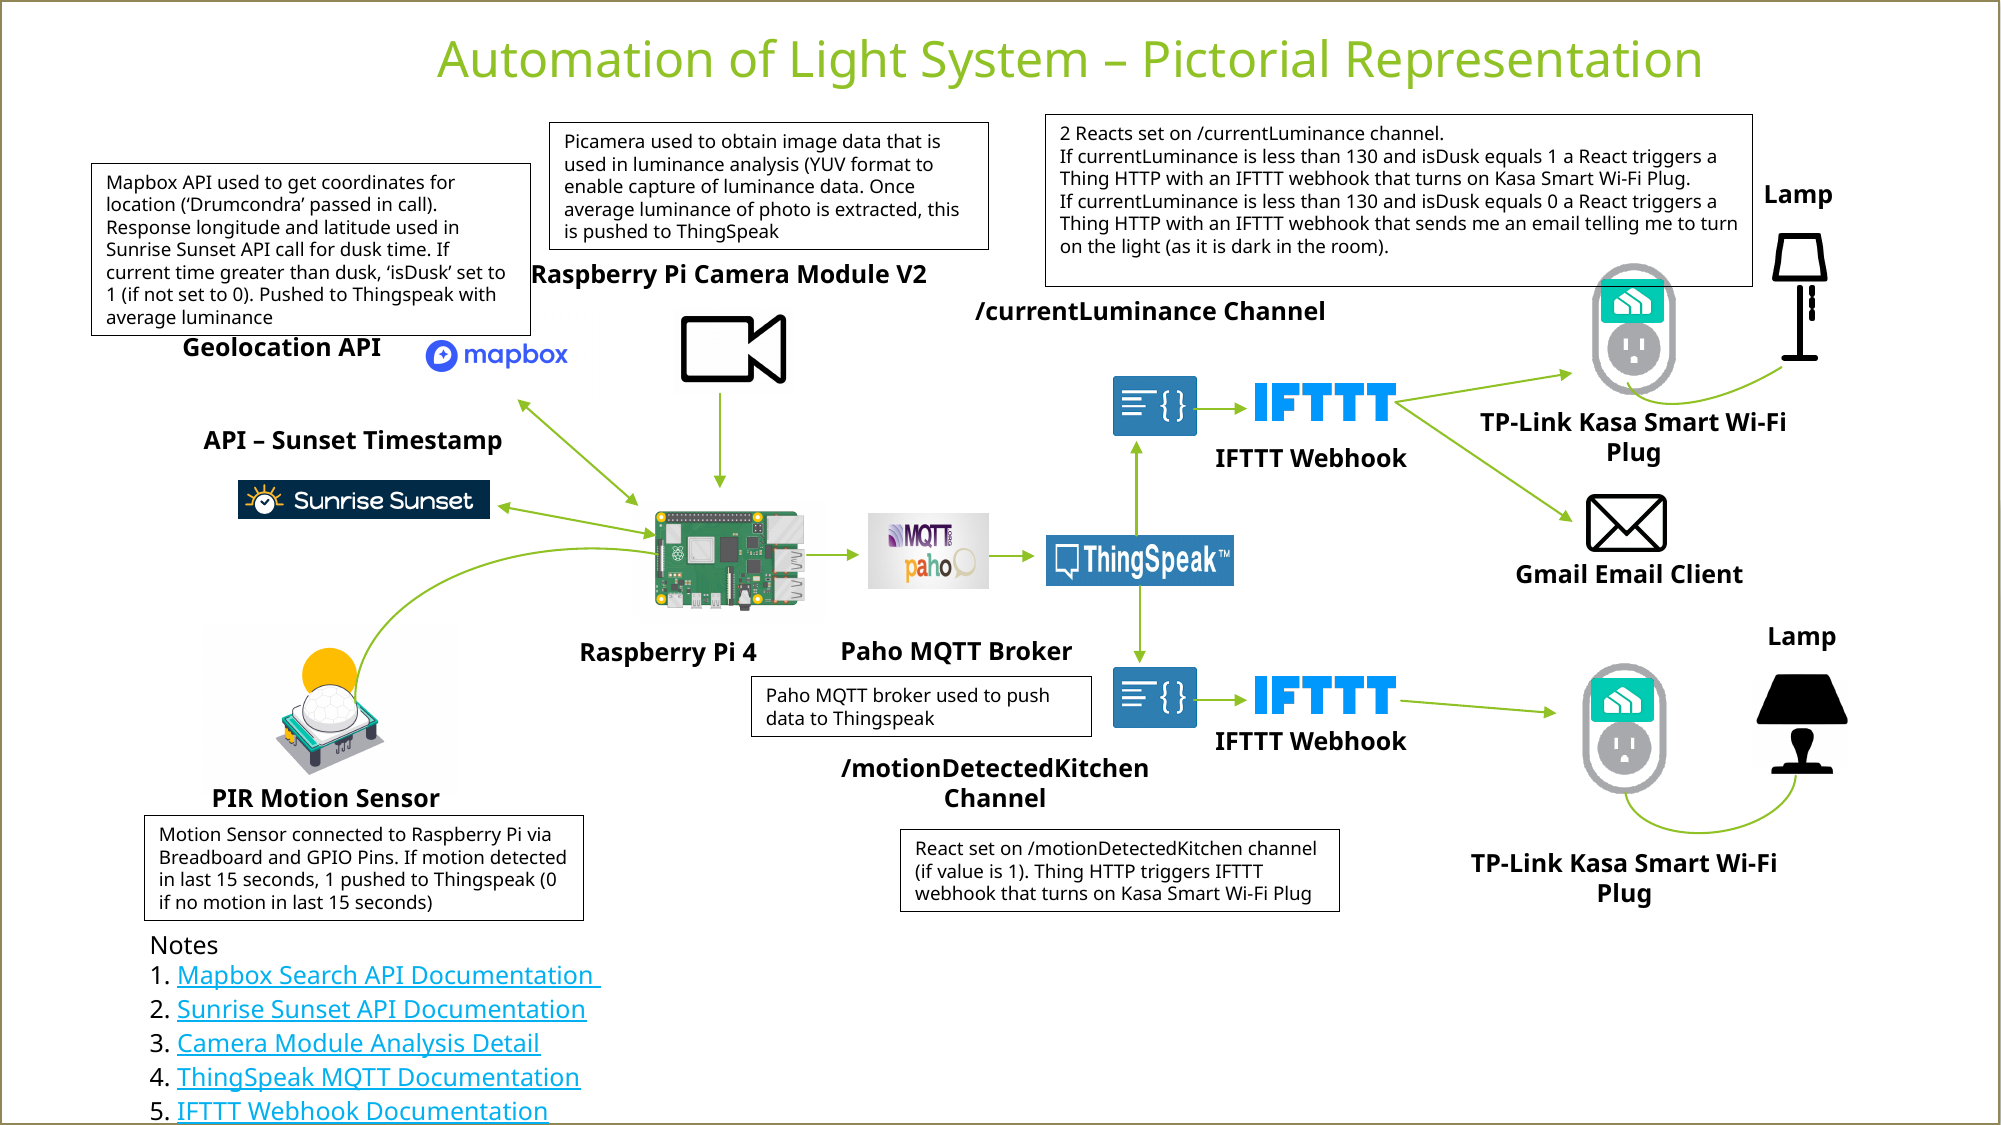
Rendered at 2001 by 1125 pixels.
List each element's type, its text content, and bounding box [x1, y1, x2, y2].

text_box Mapbox API used to get coordinates for location (‘Drumcondra’ passed in call). Response longitude and latitude used in Sunrise Sunset API call for dusk time. If current time greater than dusk, ‘isDusk’ set to 1 (if not set to 0). Pushed to Thingspeak with average luminance [91, 163, 531, 336]
text_box TP-Link Kasa Smart Wi-Fi Plug [1433, 840, 1816, 915]
text_box IFTTT Webhook [1309, 435, 1390, 481]
text_box PIR Motion Sensor [134, 775, 517, 821]
text_box API – Sunset Timestamp [162, 417, 512, 463]
text_box [385, 547, 628, 701]
text_box Paho MQTT broker used to push data to Thingspeak [751, 676, 998, 737]
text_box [516, 398, 639, 504]
picture [672, 309, 795, 395]
text_box Raspberry Pi 4 [604, 629, 765, 674]
text_box Paho MQTT Broker [765, 628, 999, 674]
picture [1751, 673, 1853, 774]
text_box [1400, 700, 1526, 714]
text_box /currentLuminance Channel [959, 287, 1342, 333]
text_box TP-Link Kasa Smart Wi-Fi Plug [1577, 399, 1825, 475]
text_box Raspberry Pi Camera Module V2 [531, 250, 976, 296]
text_box [0, 0, 2000, 1125]
text_box [1730, 382, 1757, 394]
picture [1003, 333, 1394, 478]
text_box Notes 1. Mapbox Search API Documentation 2. Sunrise Sunset API Documentation 3. Camera Module Analysis Detail 4. ThingSpeak MQTT Documentation 5. IFTTT Webhook Documentation [134, 921, 1391, 1125]
picture [1530, 662, 1715, 794]
picture [1585, 493, 1667, 553]
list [633, 499, 826, 622]
text_box React set on /motionDetectedKitchen channel (if value is 1). Thing HTTP triggers IFTTT webhook that turns on Kasa Smart Wi-Fi Plug [900, 829, 1340, 912]
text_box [496, 505, 657, 537]
text_box Gmail Email Client [1438, 551, 1821, 596]
text_box IFTTT Webhook [1310, 721, 1503, 763]
title Automation of Light System – Pictorial Representation [366, 19, 1777, 131]
text_box 2 Reacts set on /currentLuminance channel. If currentLuminance is less than 130 and isDusk equals 1 a React triggers a Thing HTTP with an IFTTT webhook that turns on Kasa Smart Wi-Fi Plug. If currentLuminance is less than 130 and isDusk equals 0 a React triggers a Thing HTTP with an IFTTT webhook that sends me an email telling me to turn on the light (as it is dark in the room). [1045, 114, 1753, 287]
text_box Geolocation API [145, 336, 389, 369]
text_box [1627, 778, 1796, 835]
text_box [1394, 372, 1574, 403]
picture [202, 624, 458, 796]
picture [237, 479, 490, 520]
picture [1540, 220, 1877, 395]
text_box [1394, 409, 1574, 523]
text_box Picamera used to obtain image data that is used in luminance analysis (YUV format to enable capture of luminance data. Once average luminance of photo is extracted, this is pushed to ThingSpeak [549, 122, 989, 250]
text_box Lamp [1611, 612, 1994, 658]
picture [867, 513, 990, 590]
picture [1045, 535, 1234, 587]
picture [394, 310, 600, 400]
text_box Motion Sensor connected to Raspberry Pi via Breadboard and GPIO Pins. If motion detected in last 15 seconds, 1 pushed to Thingspeak (0 if no motion in last 15 seconds) [144, 815, 584, 921]
picture [1003, 625, 1396, 770]
text_box Lamp [1753, 170, 1990, 216]
text_box /motionDetectedKitchen Channel [804, 745, 1187, 821]
